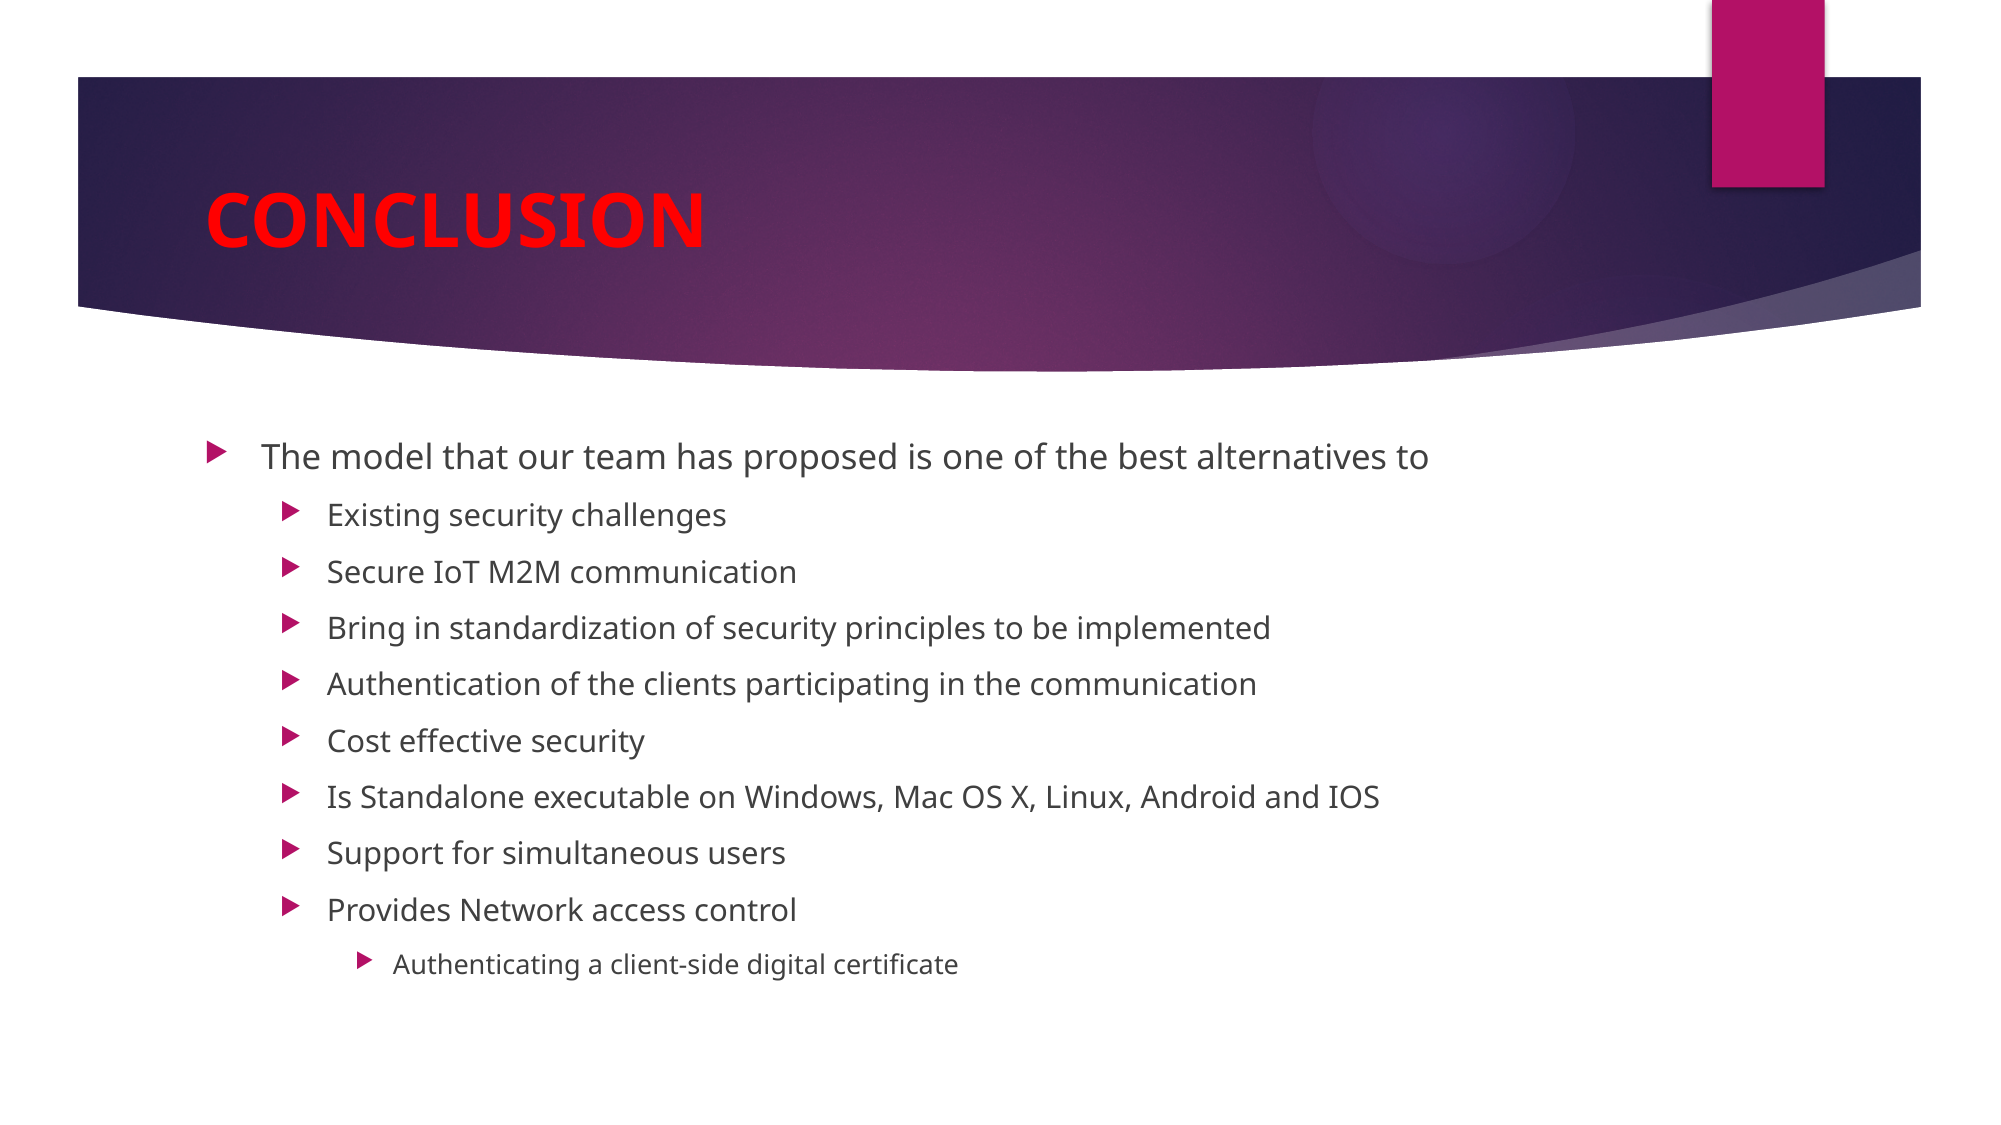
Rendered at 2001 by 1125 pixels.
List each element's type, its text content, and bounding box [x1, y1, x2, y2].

title CONCLUSION [189, 159, 1627, 276]
list The model that our team has proposed is one of the best alternatives to Existing security challenges Secure IoT M2M communication Bring in standardization of security principles to be implemented Authentication of the clients participating in the communication Cost effective security Is Standalone executable on Windows, Mac OS X, Linux, Android and IOS Support for simultaneous users Provides Network access control Authenticating a client-side digital certificate [189, 427, 1638, 988]
